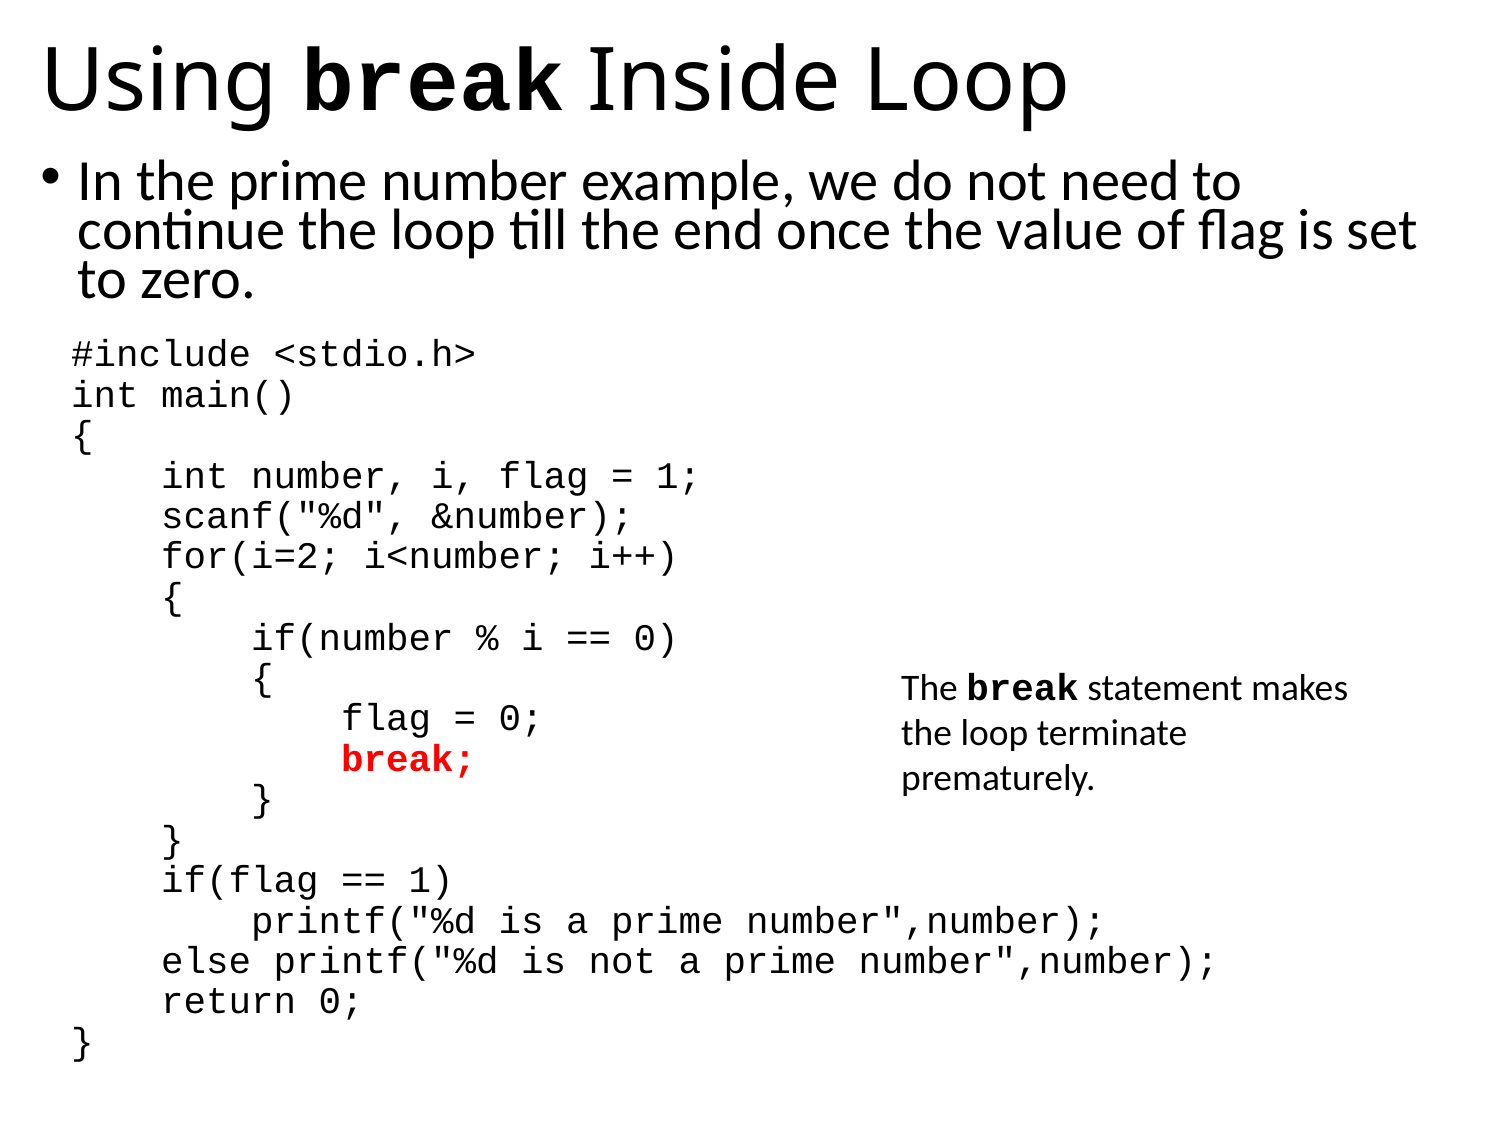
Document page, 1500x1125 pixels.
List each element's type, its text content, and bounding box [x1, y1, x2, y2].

list In the prime number example, we do not need to continue the loop till the end once the value of flag is set to zero. [25, 154, 1469, 1014]
title Using break Inside Loop [25, 26, 1469, 138]
text_box The break statement makes the loop terminate prematurely. [886, 655, 1391, 806]
text_box #include <stdio.h> int main() { int number, i, flag = 1; scanf("%d", &number); for(i=2; i<number; i++) { if(number % i == 0) { flag = 0; break; } } if(flag == 1) printf("%d is a prime number",number); else printf("%d is not a prime number",number); return 0; } [55, 326, 1391, 915]
